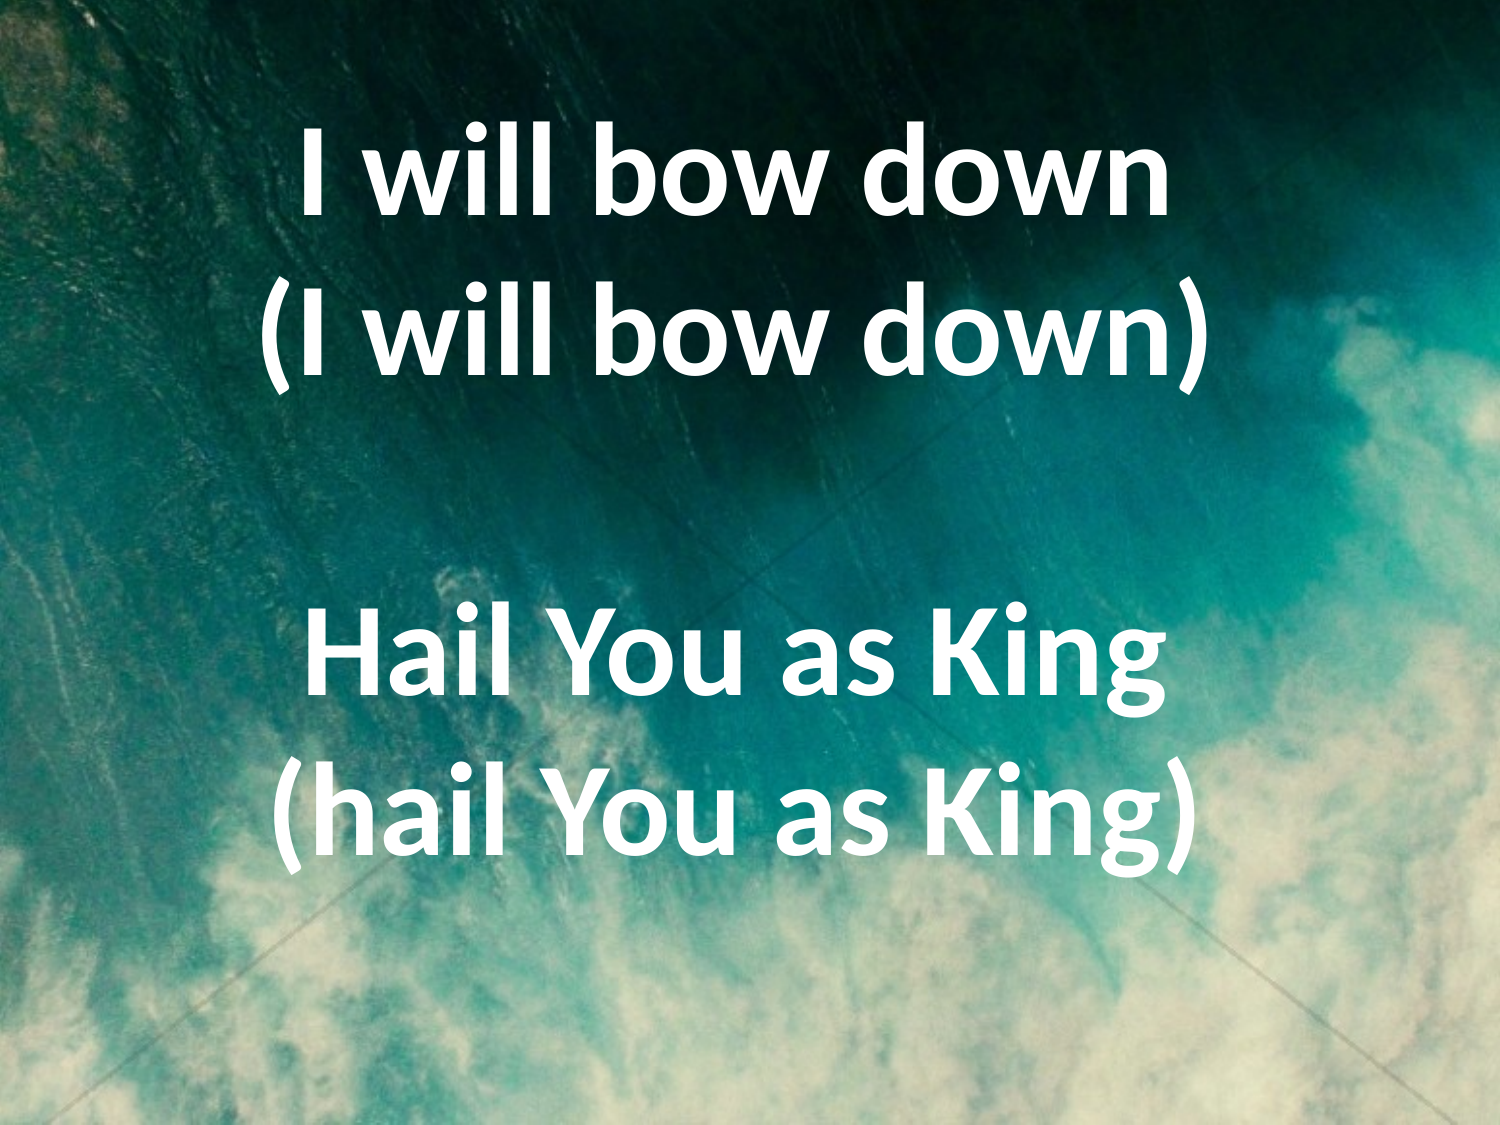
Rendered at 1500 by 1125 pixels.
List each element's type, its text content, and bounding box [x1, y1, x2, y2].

text_box I will bow down (I will bow down) Hail You as King (hail You as King) [149, 75, 1350, 890]
picture [0, 0, 1500, 1125]
